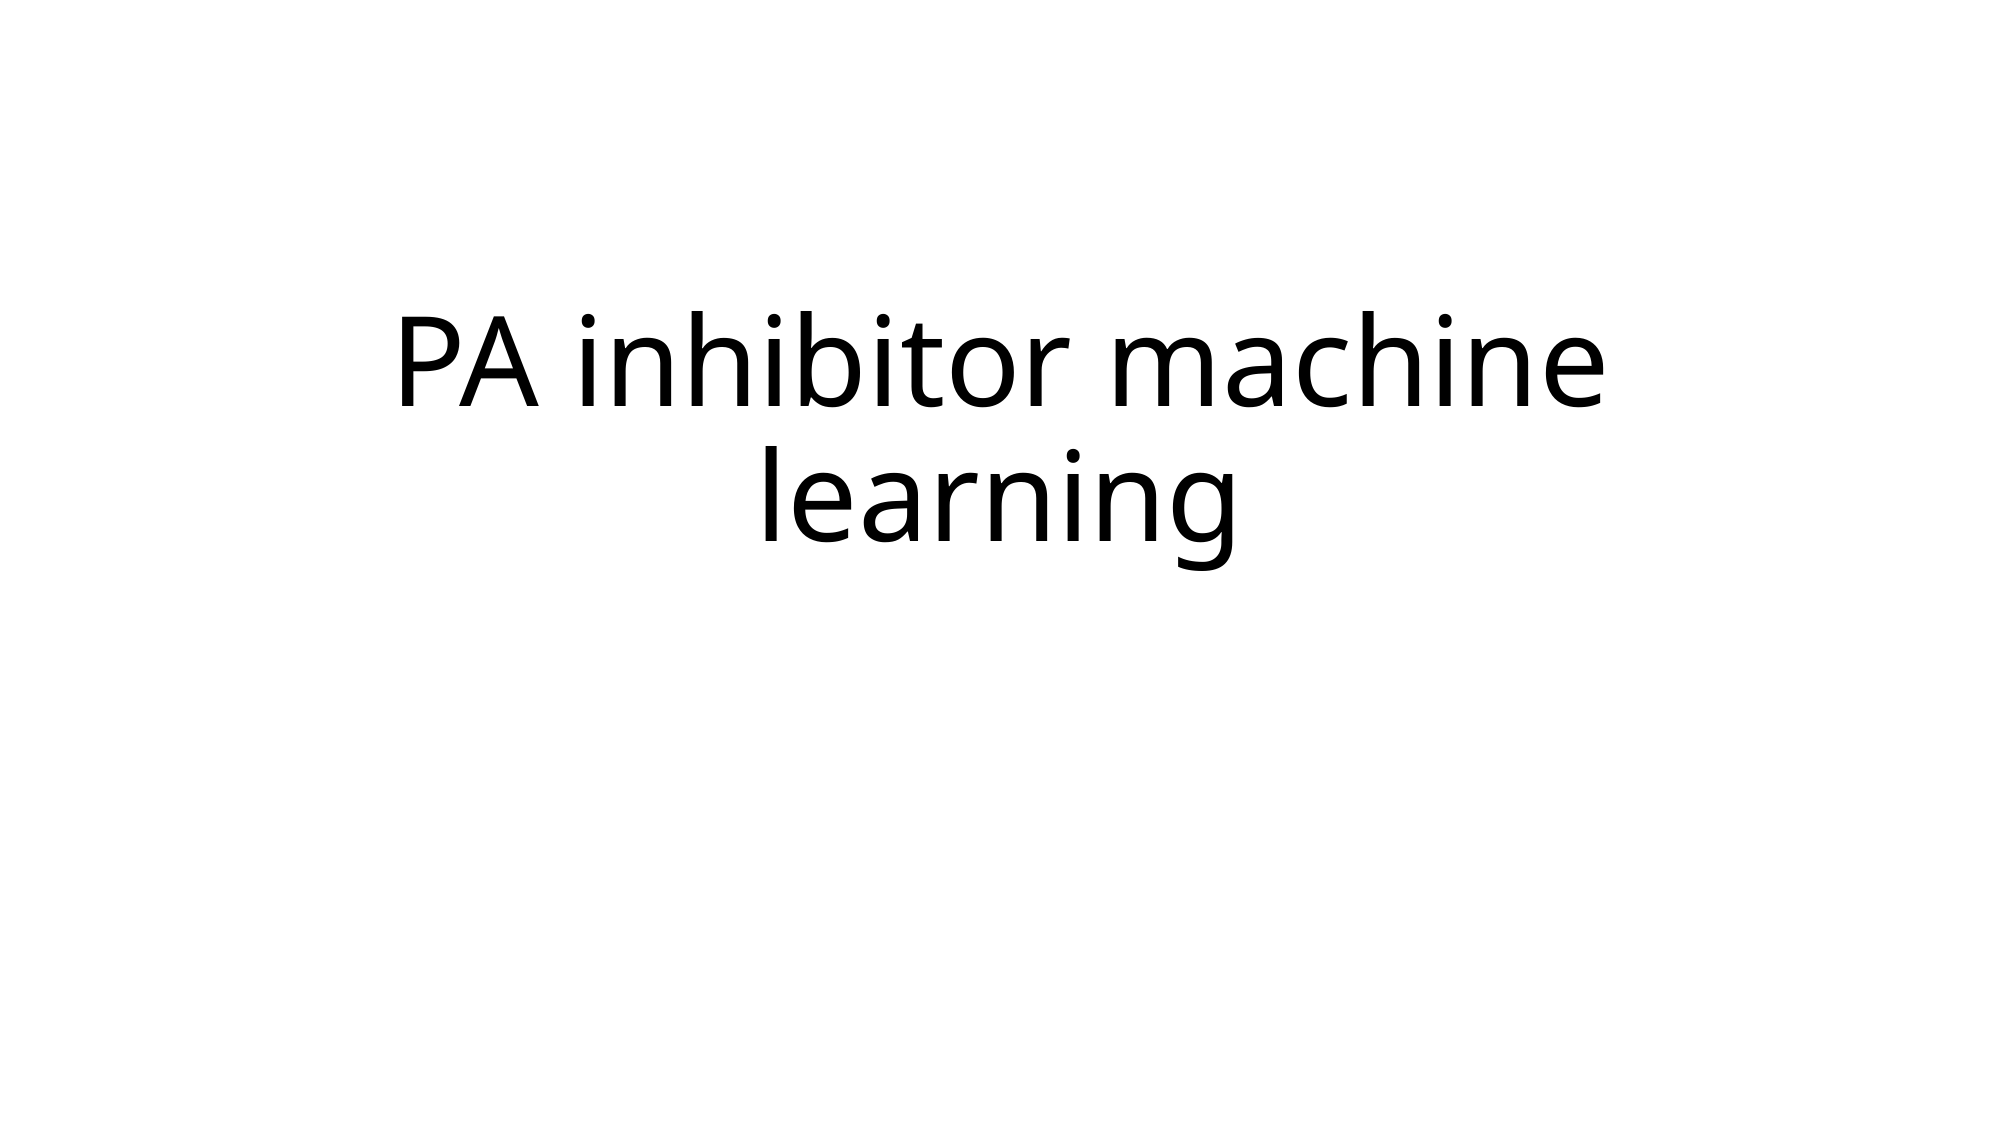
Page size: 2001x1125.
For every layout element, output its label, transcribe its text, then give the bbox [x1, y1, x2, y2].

title PA inhibitor machine learning [249, 184, 1750, 576]
